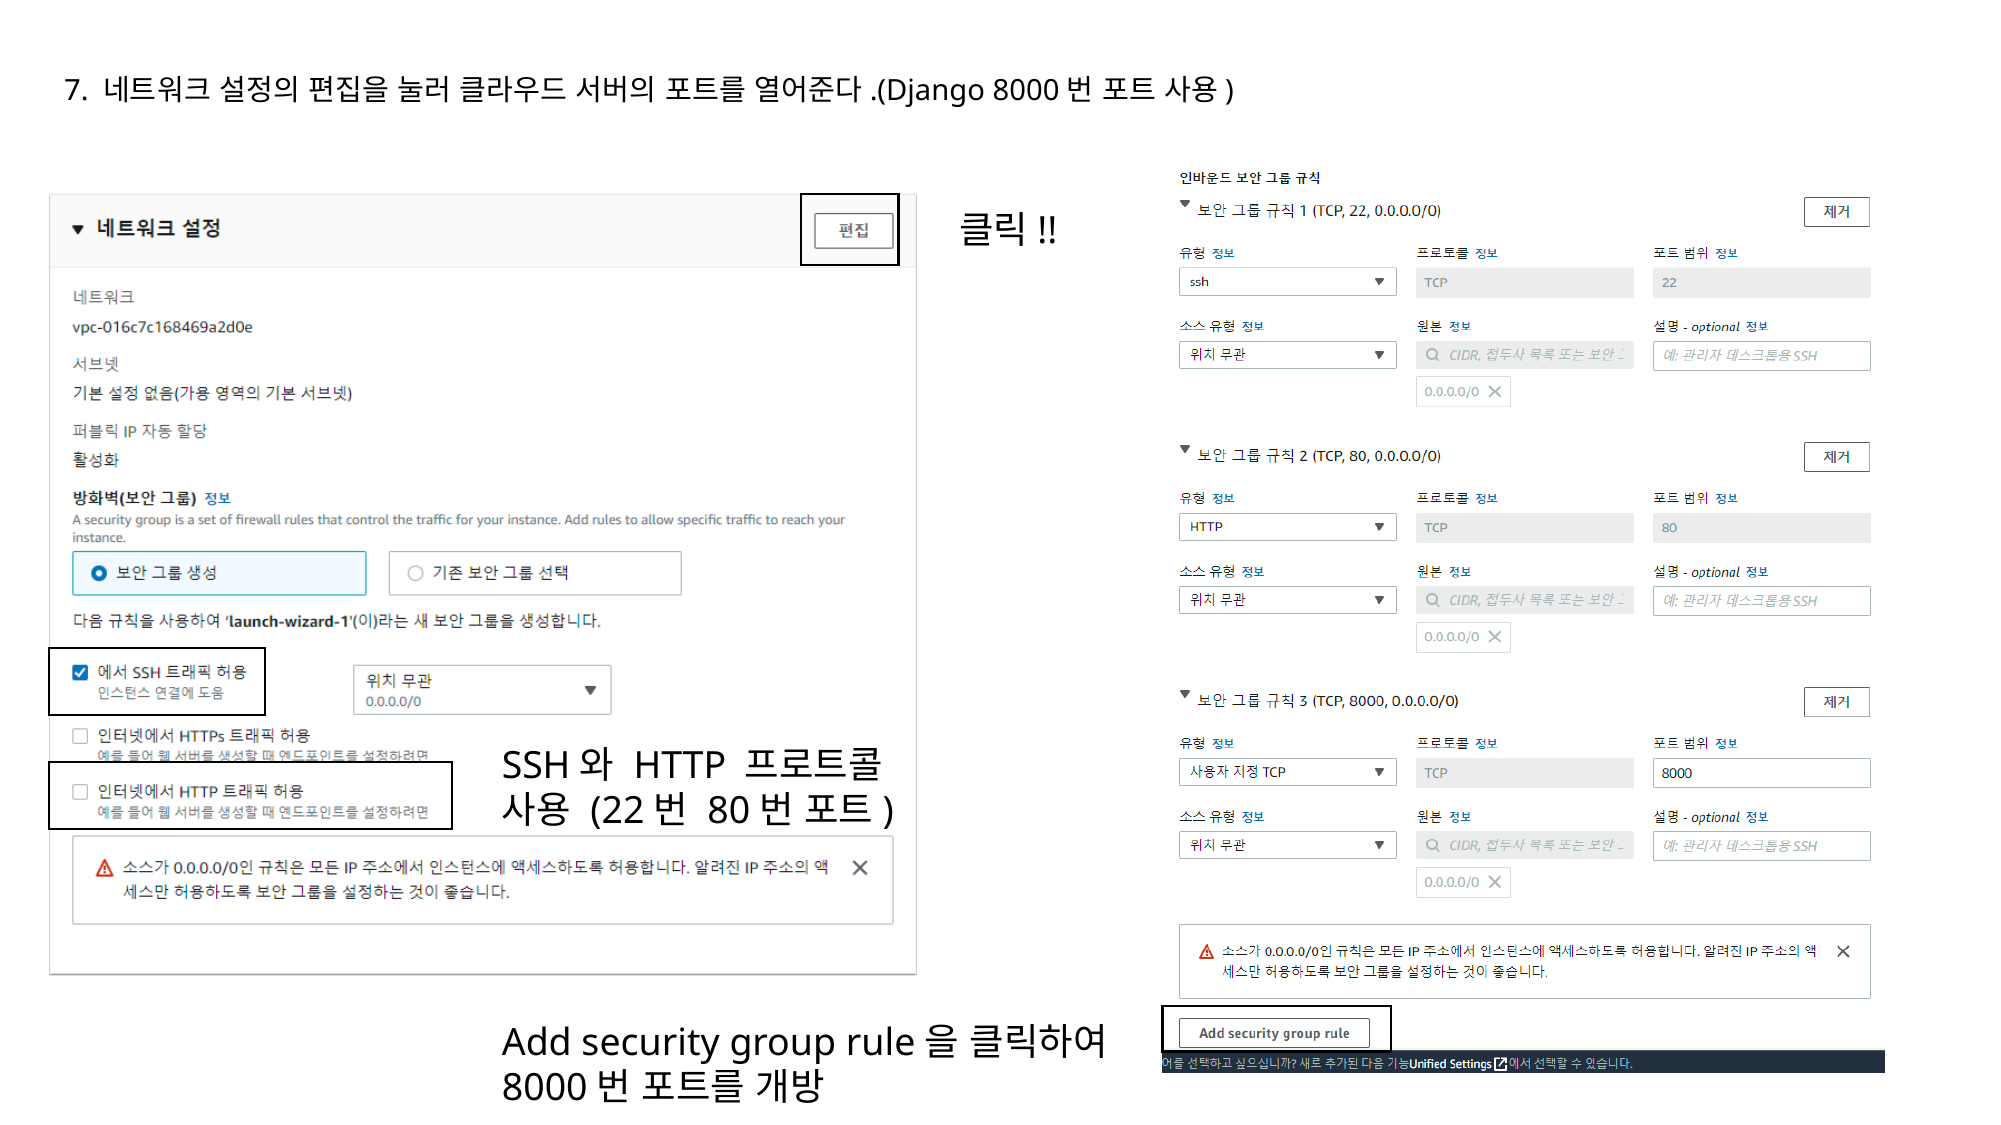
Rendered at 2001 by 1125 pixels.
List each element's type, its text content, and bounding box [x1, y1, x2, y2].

picture [49, 193, 917, 976]
text_box Add security group rule을 클릭하여 8000번 포트를 개방 [487, 1010, 1163, 1116]
text_box 클릭!! [944, 198, 1162, 259]
picture [1162, 159, 1885, 1073]
text_box 7. 네트워크 설정의 편집을 눌러 클라우드 서버의 포트를 열어준다.(Django 8000번 포트 사용) [49, 63, 1885, 114]
